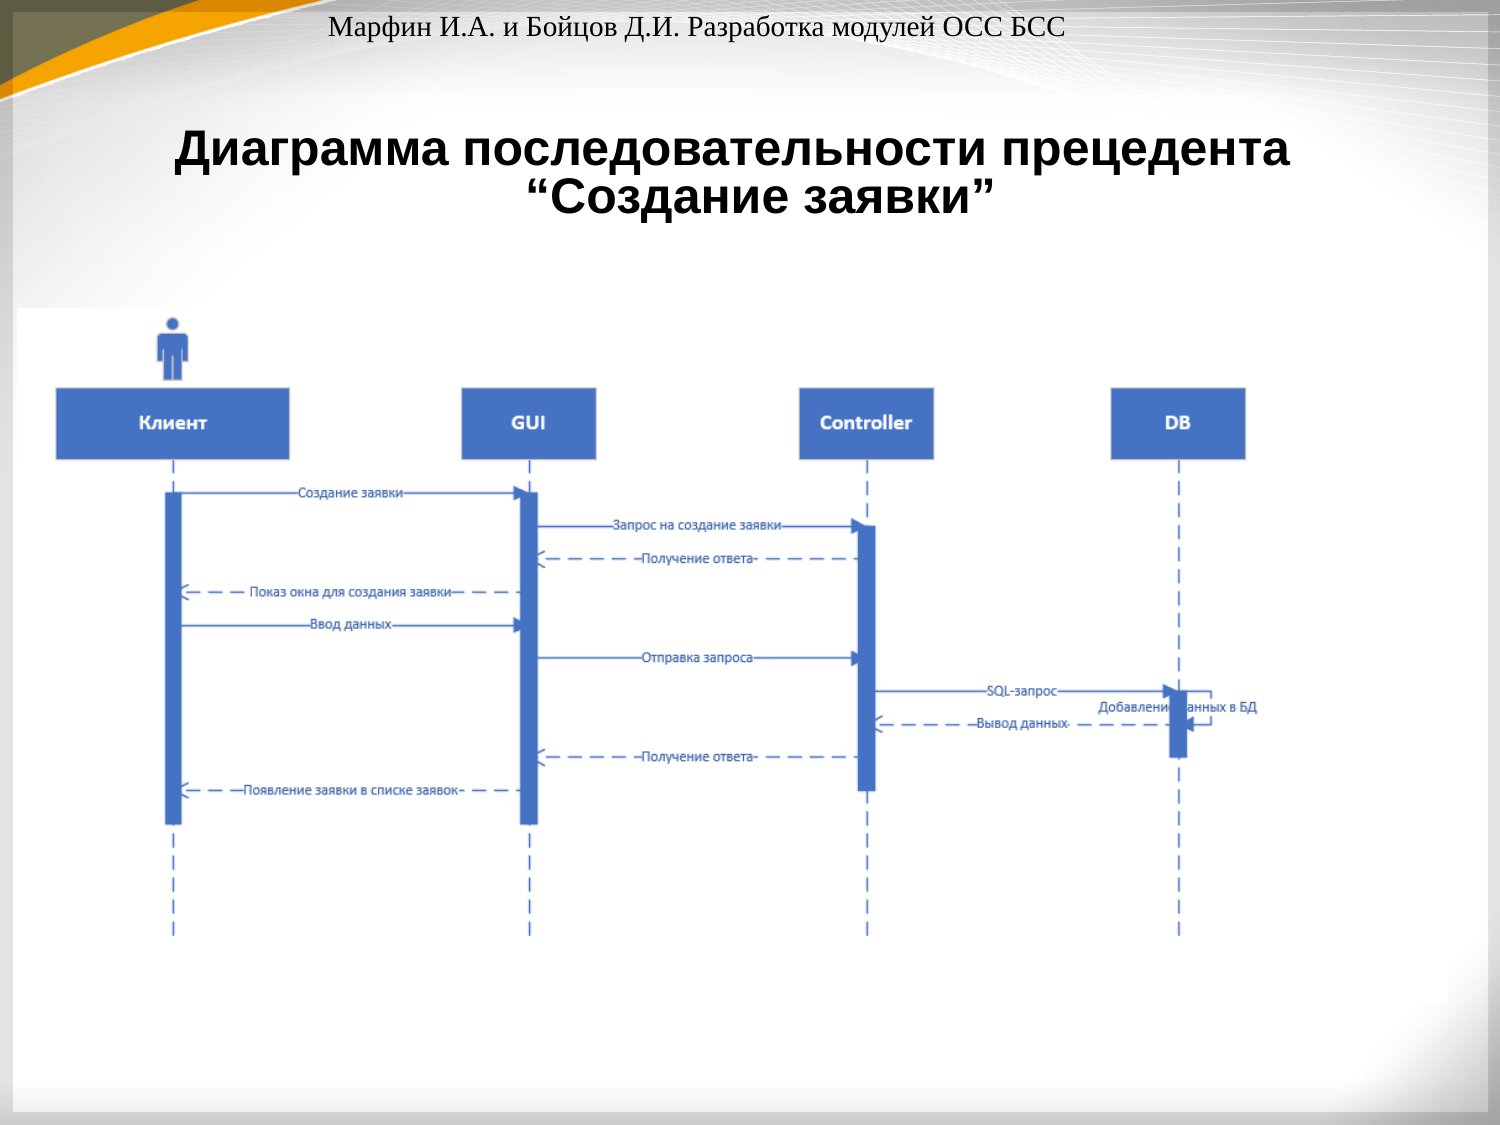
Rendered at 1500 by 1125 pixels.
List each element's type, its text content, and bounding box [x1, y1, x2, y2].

text_box Диаграмма последовательности прецедента “Создание заявки” [58, 105, 1407, 245]
picture [0, 0, 1500, 1125]
text_box Марфин И.А. и Бойцов Д.И. Разработка модулей ОСС БСС [58, 0, 1336, 50]
text_box [0, 280, 1465, 743]
